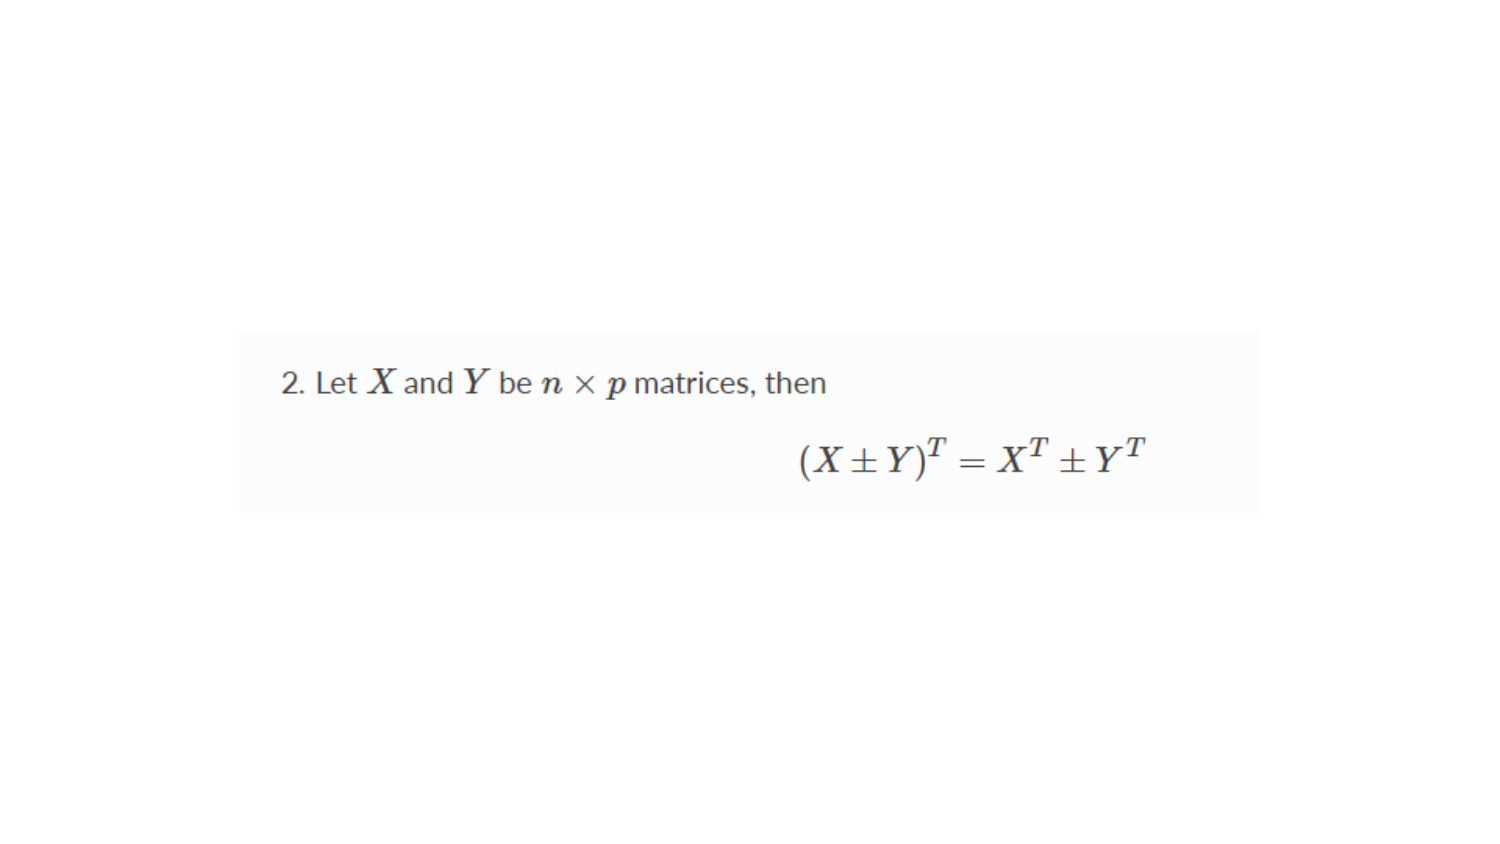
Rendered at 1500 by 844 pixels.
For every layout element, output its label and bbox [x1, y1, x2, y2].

picture [238, 330, 1262, 513]
text_box [119, 69, 1407, 712]
